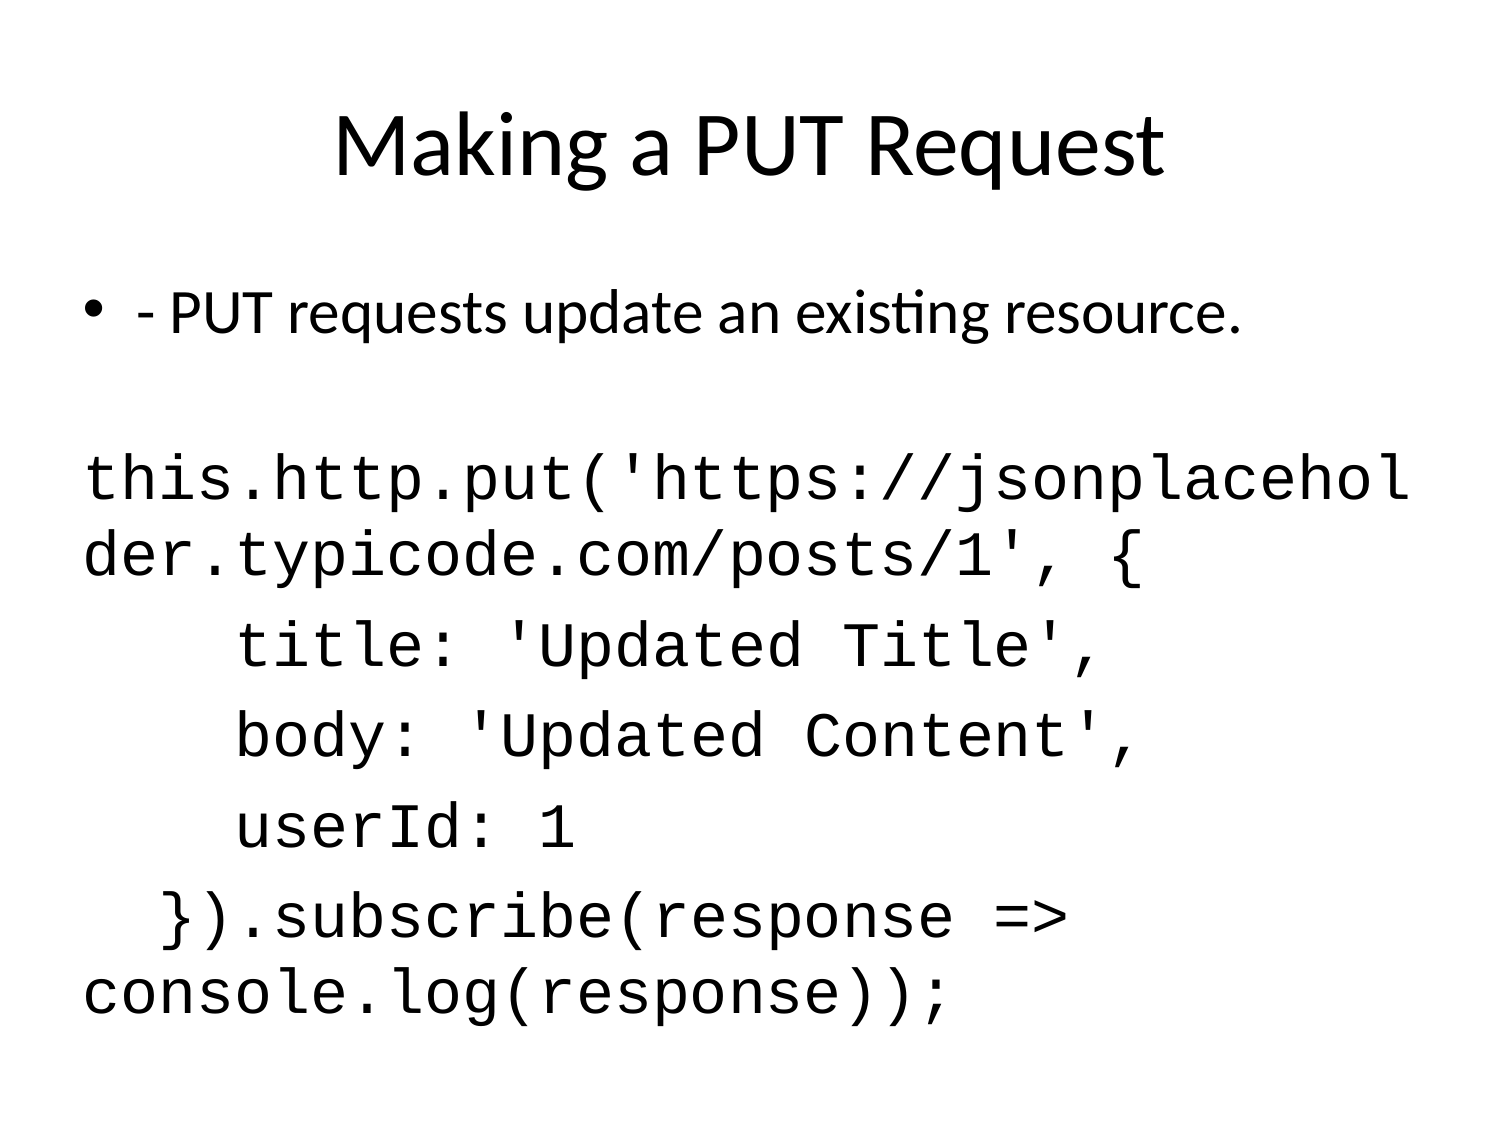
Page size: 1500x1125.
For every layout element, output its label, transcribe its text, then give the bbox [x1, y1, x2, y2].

list - PUT requests update an existing resource. this.http.put('https://jsonplaceholder.typicode.com/posts/1', { title: 'Updated Title', body: 'Updated Content', userId: 1 }).subscribe(response => console.log(response)); [74, 261, 1426, 1006]
title Making a PUT Request [74, 44, 1426, 234]
